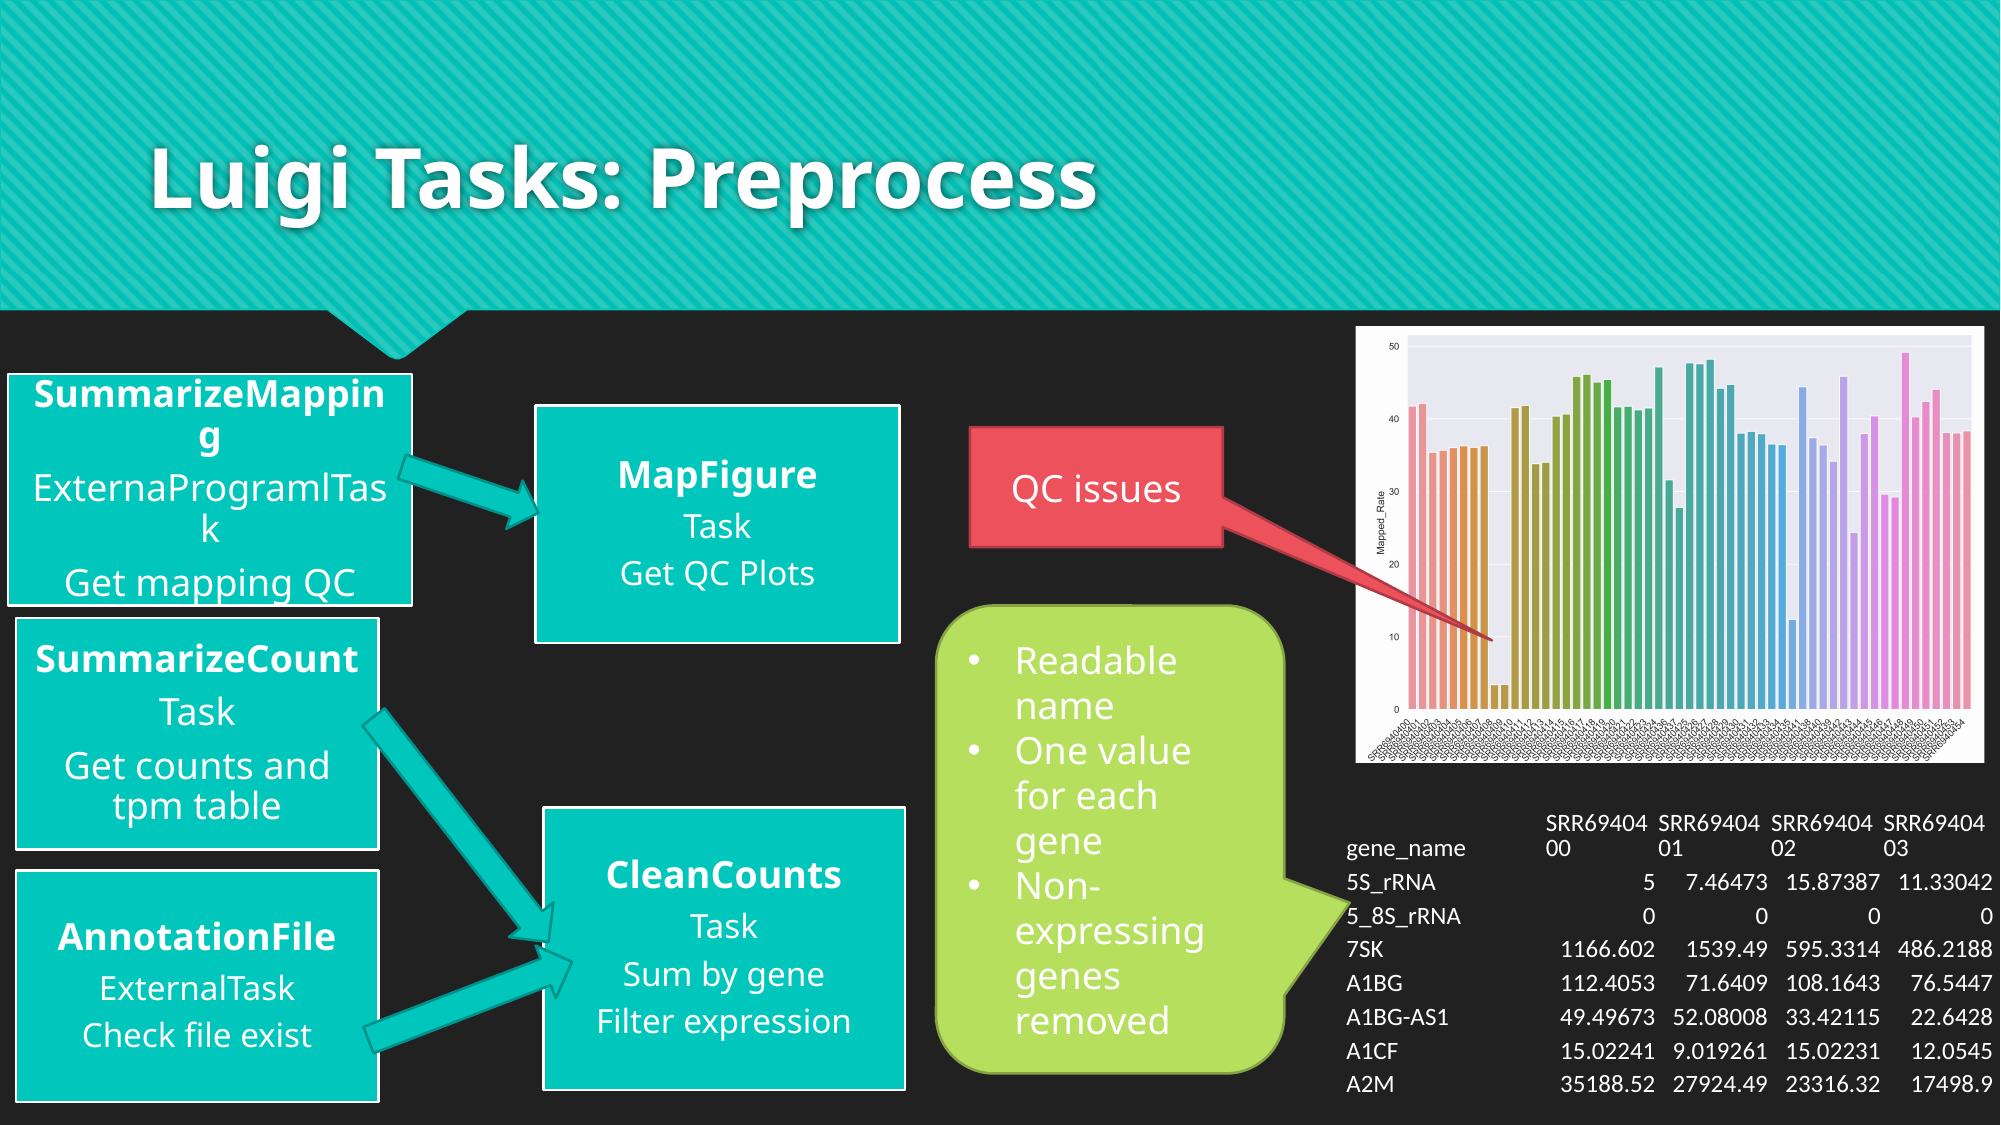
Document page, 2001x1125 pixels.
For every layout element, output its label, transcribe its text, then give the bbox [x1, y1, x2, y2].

table_cell 5 [1544, 863, 1657, 897]
table_cell 17498.9 [1882, 1065, 1995, 1099]
table_header gene_name [1345, 800, 1544, 863]
table_cell 76.5447 [1882, 964, 1995, 998]
table_cell 15.02241 [1544, 1032, 1657, 1065]
table_cell 5S_rRNA [1345, 863, 1544, 897]
table_cell 49.49673 [1544, 998, 1657, 1032]
table_cell 7SK [1345, 930, 1544, 964]
table_cell 0 [1657, 897, 1770, 930]
table_cell 0 [1544, 897, 1657, 930]
text_box AnnotationFile ExternalTask Check file exist [15, 1091, 380, 1103]
table_cell 486.2188 [1882, 930, 1995, 964]
table_cell 33.42115 [1770, 998, 1882, 1032]
table_cell A1BG-AS1 [1345, 998, 1544, 1032]
table_cell 1166.602 [1544, 930, 1657, 964]
table_cell 108.1643 [1770, 964, 1882, 998]
table_cell 23316.32 [1770, 1065, 1882, 1099]
table_cell 595.3314 [1770, 930, 1882, 964]
table_cell 52.08008 [1657, 998, 1770, 1032]
table_cell A1CF [1345, 1032, 1544, 1065]
table_cell 22.6428 [1882, 998, 1995, 1032]
table_header SRR6940401 [1657, 800, 1770, 863]
table_cell 15.02231 [1770, 1032, 1882, 1065]
table_cell A1BG [1345, 964, 1544, 998]
table_header SRR6940400 [1544, 800, 1657, 863]
table_cell A2M [1345, 1065, 1544, 1099]
table_cell 27924.49 [1657, 1065, 1770, 1099]
table_cell 15.87387 [1770, 863, 1882, 897]
table_cell 71.6409 [1657, 964, 1770, 998]
table_cell 1539.49 [1657, 930, 1770, 964]
table_cell 9.019261 [1657, 1032, 1770, 1065]
table_header SRR6940403 [1882, 800, 1995, 863]
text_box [7, 373, 906, 1091]
table_header SRR6940402 [1770, 800, 1882, 863]
table_cell 0 [1882, 897, 1995, 930]
table_cell 12.0545 [1882, 1032, 1995, 1065]
table_cell 11.33042 [1882, 863, 1995, 897]
picture [1355, 326, 1985, 763]
table_cell 0 [1770, 897, 1882, 930]
table_cell 112.4053 [1544, 964, 1657, 998]
table_cell 7.46473 [1657, 863, 1770, 897]
table_cell 5_8S_rRNA [1345, 897, 1544, 930]
title Luigi Tasks: Preprocess [132, 73, 1868, 233]
text_box Readable name One value for each gene Non-expressing genes removed [934, 604, 1351, 1075]
text_box QC issues [968, 425, 1355, 585]
table_cell 35188.52 [1544, 1065, 1657, 1099]
